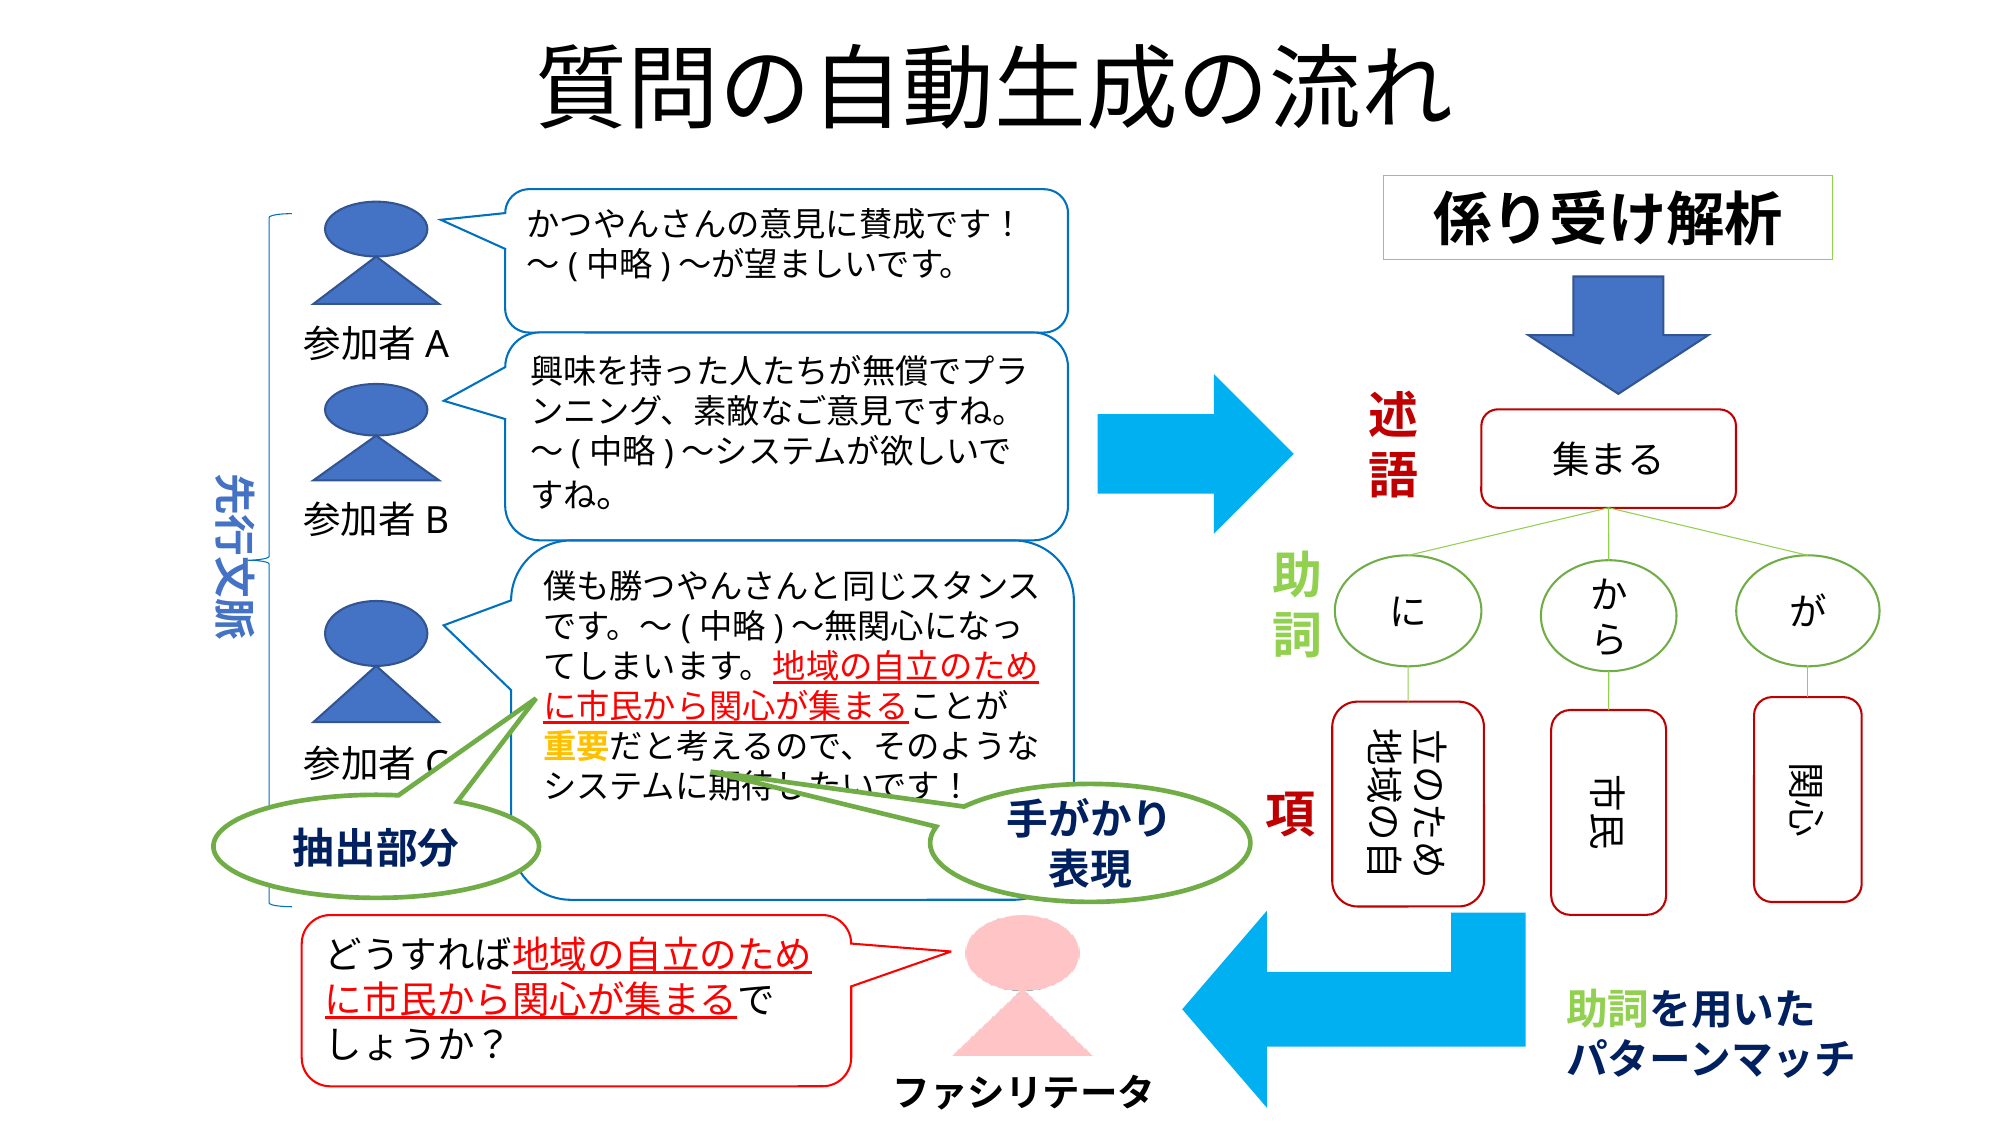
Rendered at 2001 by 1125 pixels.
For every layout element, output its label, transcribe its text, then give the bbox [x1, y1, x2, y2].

text_box [268, 215, 292, 806]
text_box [270, 383, 482, 549]
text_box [1250, 376, 1880, 915]
text_box [268, 887, 292, 908]
text_box 興味を持った人たちが無償でプランニング、素敵なご意見ですね。〜(中略)〜システムが欲しいですね。 [474, 331, 1070, 542]
text_box 係り受け解析 [1383, 175, 1833, 260]
text_box 抽出部分 [482, 697, 537, 771]
text_box 抽出部分 [212, 793, 541, 899]
picture [952, 915, 1094, 1057]
text_box 質問の自動生成の流れ [427, 22, 1562, 148]
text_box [270, 600, 482, 793]
text_box かつやんさんの意見に賛成です！〜(中略)〜が望ましいです。 [482, 188, 1070, 334]
text_box どうすれば地域の自立のために市民から関心が集まるでしょうか？ [300, 914, 952, 1088]
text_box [270, 201, 482, 374]
text_box [1524, 275, 1712, 376]
text_box 先行文脈 [176, 303, 269, 810]
text_box 助詞を用いた パターンマッチ [1551, 975, 1931, 1091]
text_box 手がかり表現 [710, 770, 1250, 903]
text_box ファシリテータ [877, 1061, 1227, 1121]
text_box [1097, 373, 1250, 534]
text_box [1182, 915, 1526, 1108]
text_box 僕も勝つやんさんと同じスタンスです。〜(中略)〜無関心になってしまいます。地域の自立のために市民から関心が集まることが重要だと考えるので、そのようなシステムに期待したいです！ [482, 539, 1075, 901]
